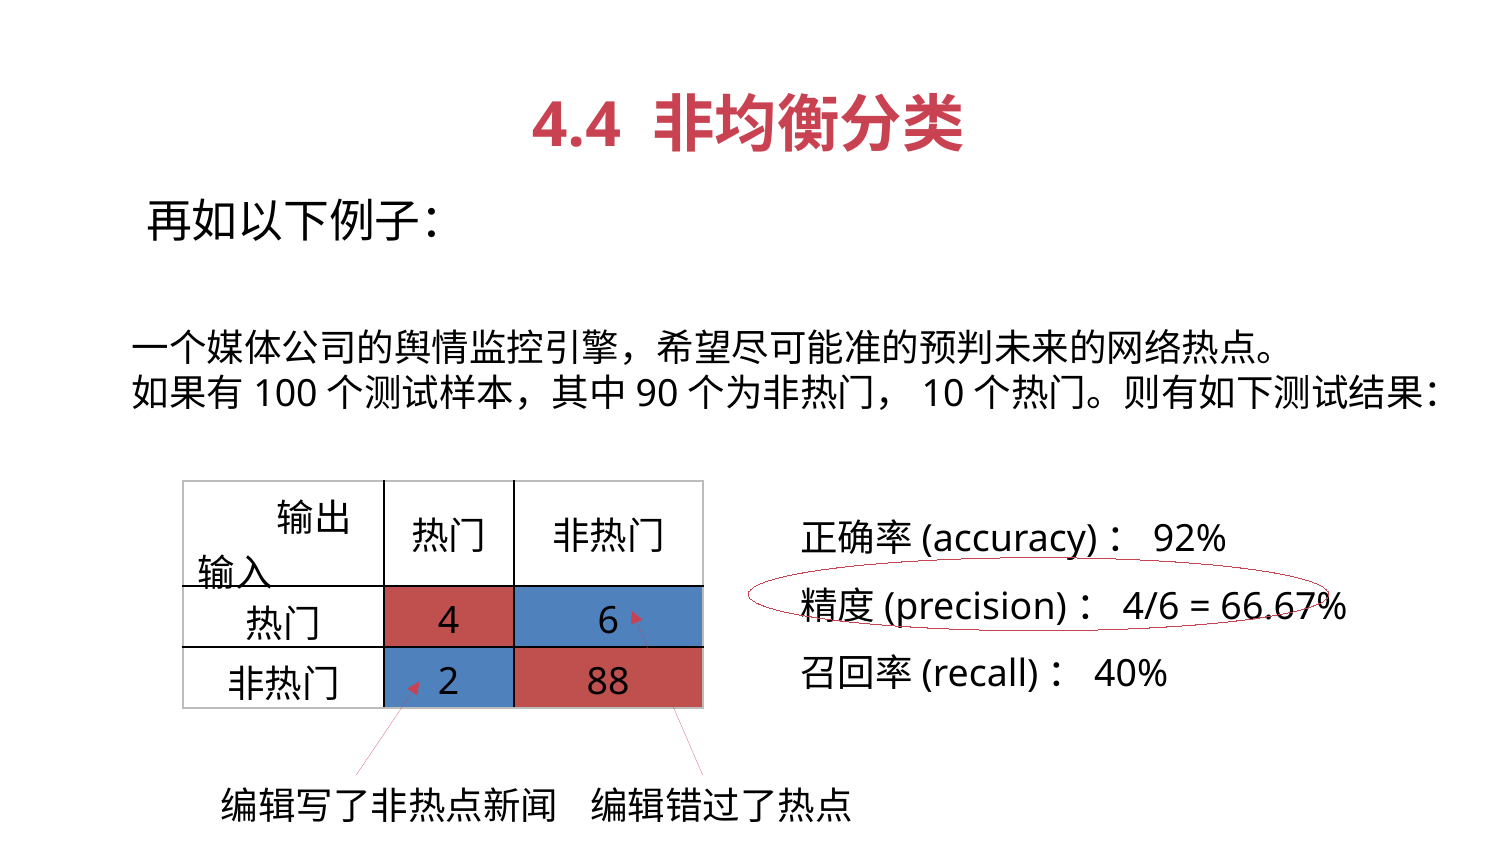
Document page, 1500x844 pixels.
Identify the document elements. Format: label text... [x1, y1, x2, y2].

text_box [356, 681, 420, 776]
table_cell 2 [385, 648, 513, 707]
text_box [748, 557, 1329, 631]
text_box 正确率(accuracy)：92% 精度(precision)：4/6 = 66.67% 召回率(recall)：40% [785, 484, 1436, 702]
table_cell 4 [385, 587, 513, 646]
table_cell 88 [515, 648, 631, 707]
table_header 非热门 [515, 482, 702, 585]
text_box 编辑错过了热点 [575, 775, 868, 835]
table_header 输出 输入 [184, 482, 383, 585]
table_cell 非热门 [184, 648, 383, 707]
text_box 编辑写了非热点新闻 [205, 775, 574, 835]
text_box 再如以下例子： [131, 184, 482, 255]
table_header 热门 [385, 482, 513, 585]
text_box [631, 610, 703, 776]
table_cell 6 [515, 587, 702, 646]
text_box 4.4 非均衡分类 [516, 76, 980, 167]
table_cell 热门 [184, 587, 383, 646]
text_box 一个媒体公司的舆情监控引擎，希望尽可能准的预判未来的网络热点。 如果有100个测试样本，其中90个为非热门，10个热门。则有如下测试结果： [117, 316, 1476, 422]
